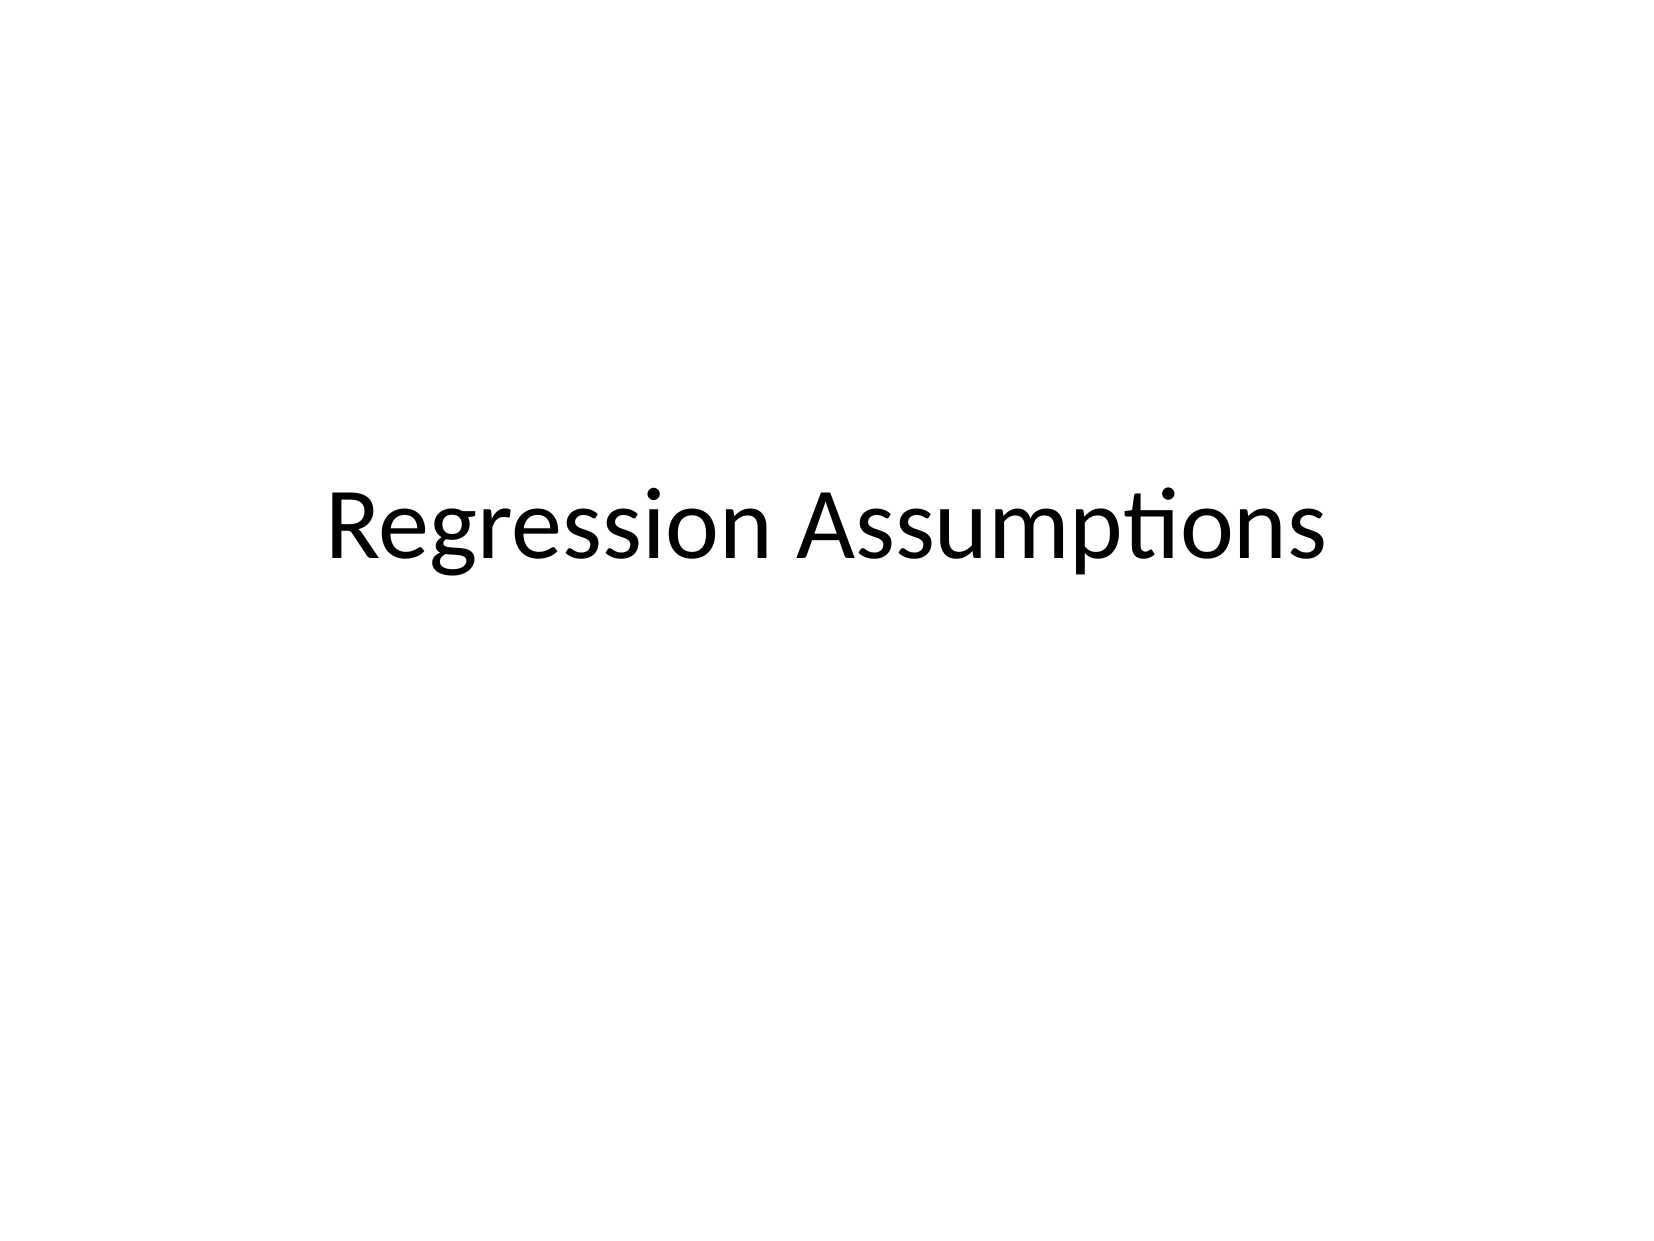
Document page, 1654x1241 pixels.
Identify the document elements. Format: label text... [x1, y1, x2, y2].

title Regression Assumptions [124, 385, 1530, 651]
